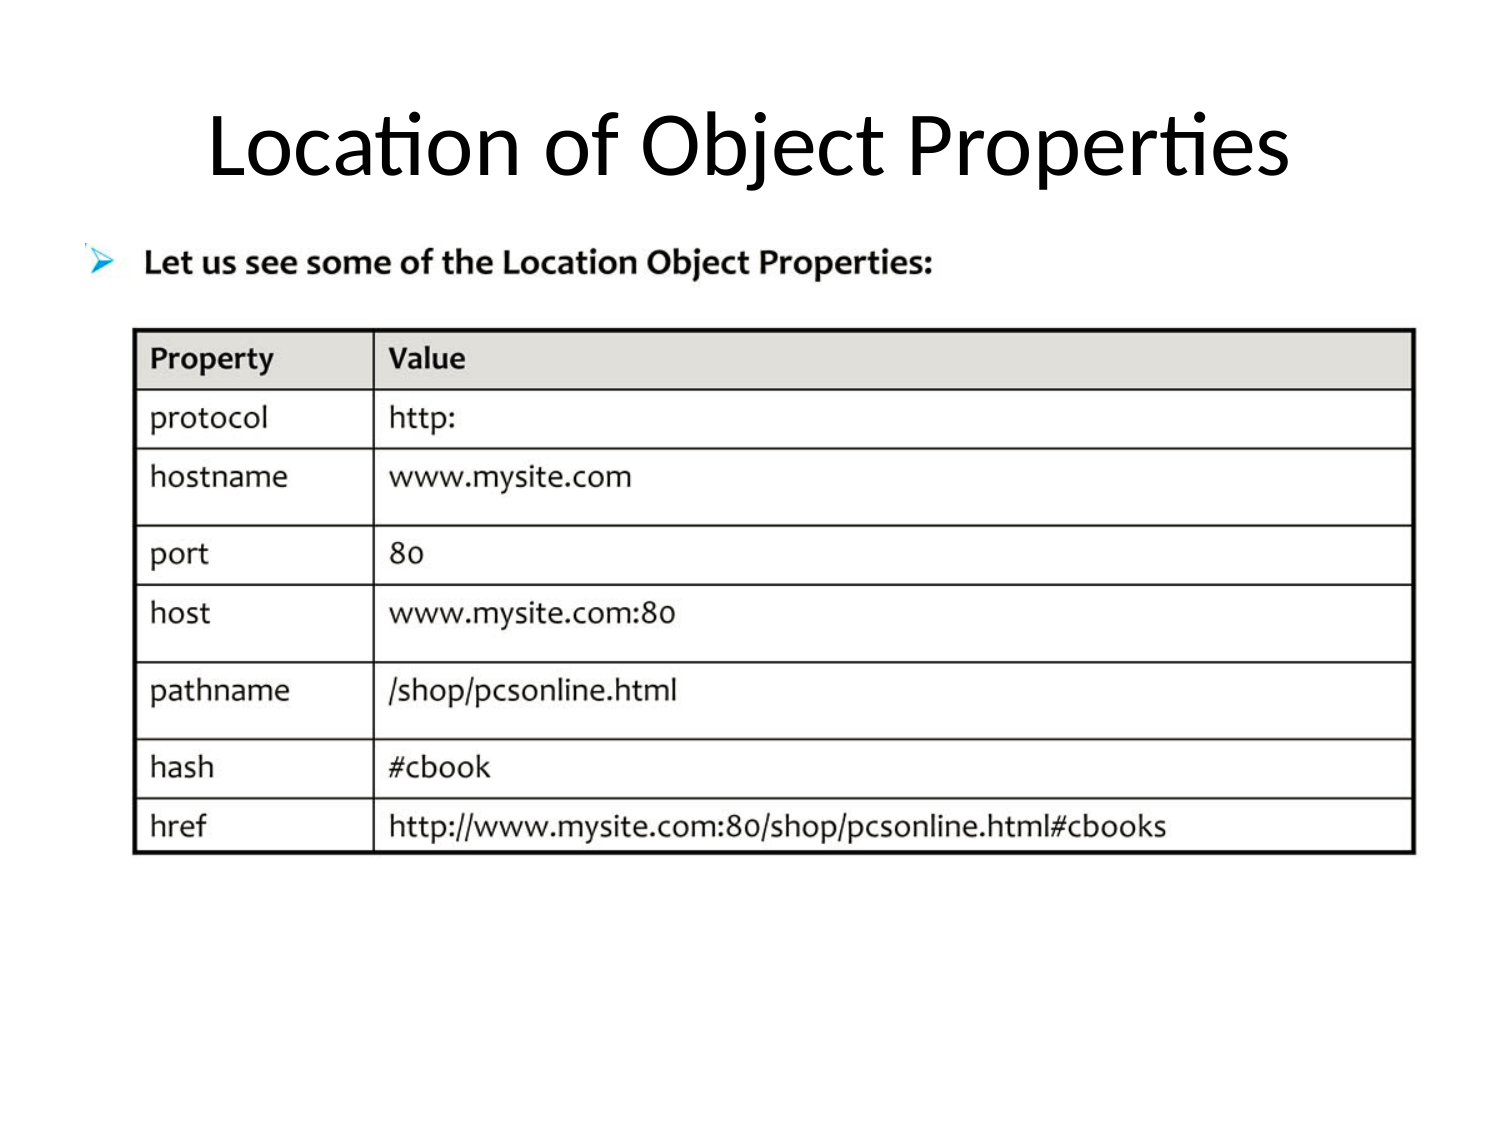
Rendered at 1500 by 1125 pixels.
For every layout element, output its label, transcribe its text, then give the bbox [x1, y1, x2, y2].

picture [85, 243, 1439, 894]
title Location of Object Properties [75, 45, 1425, 233]
